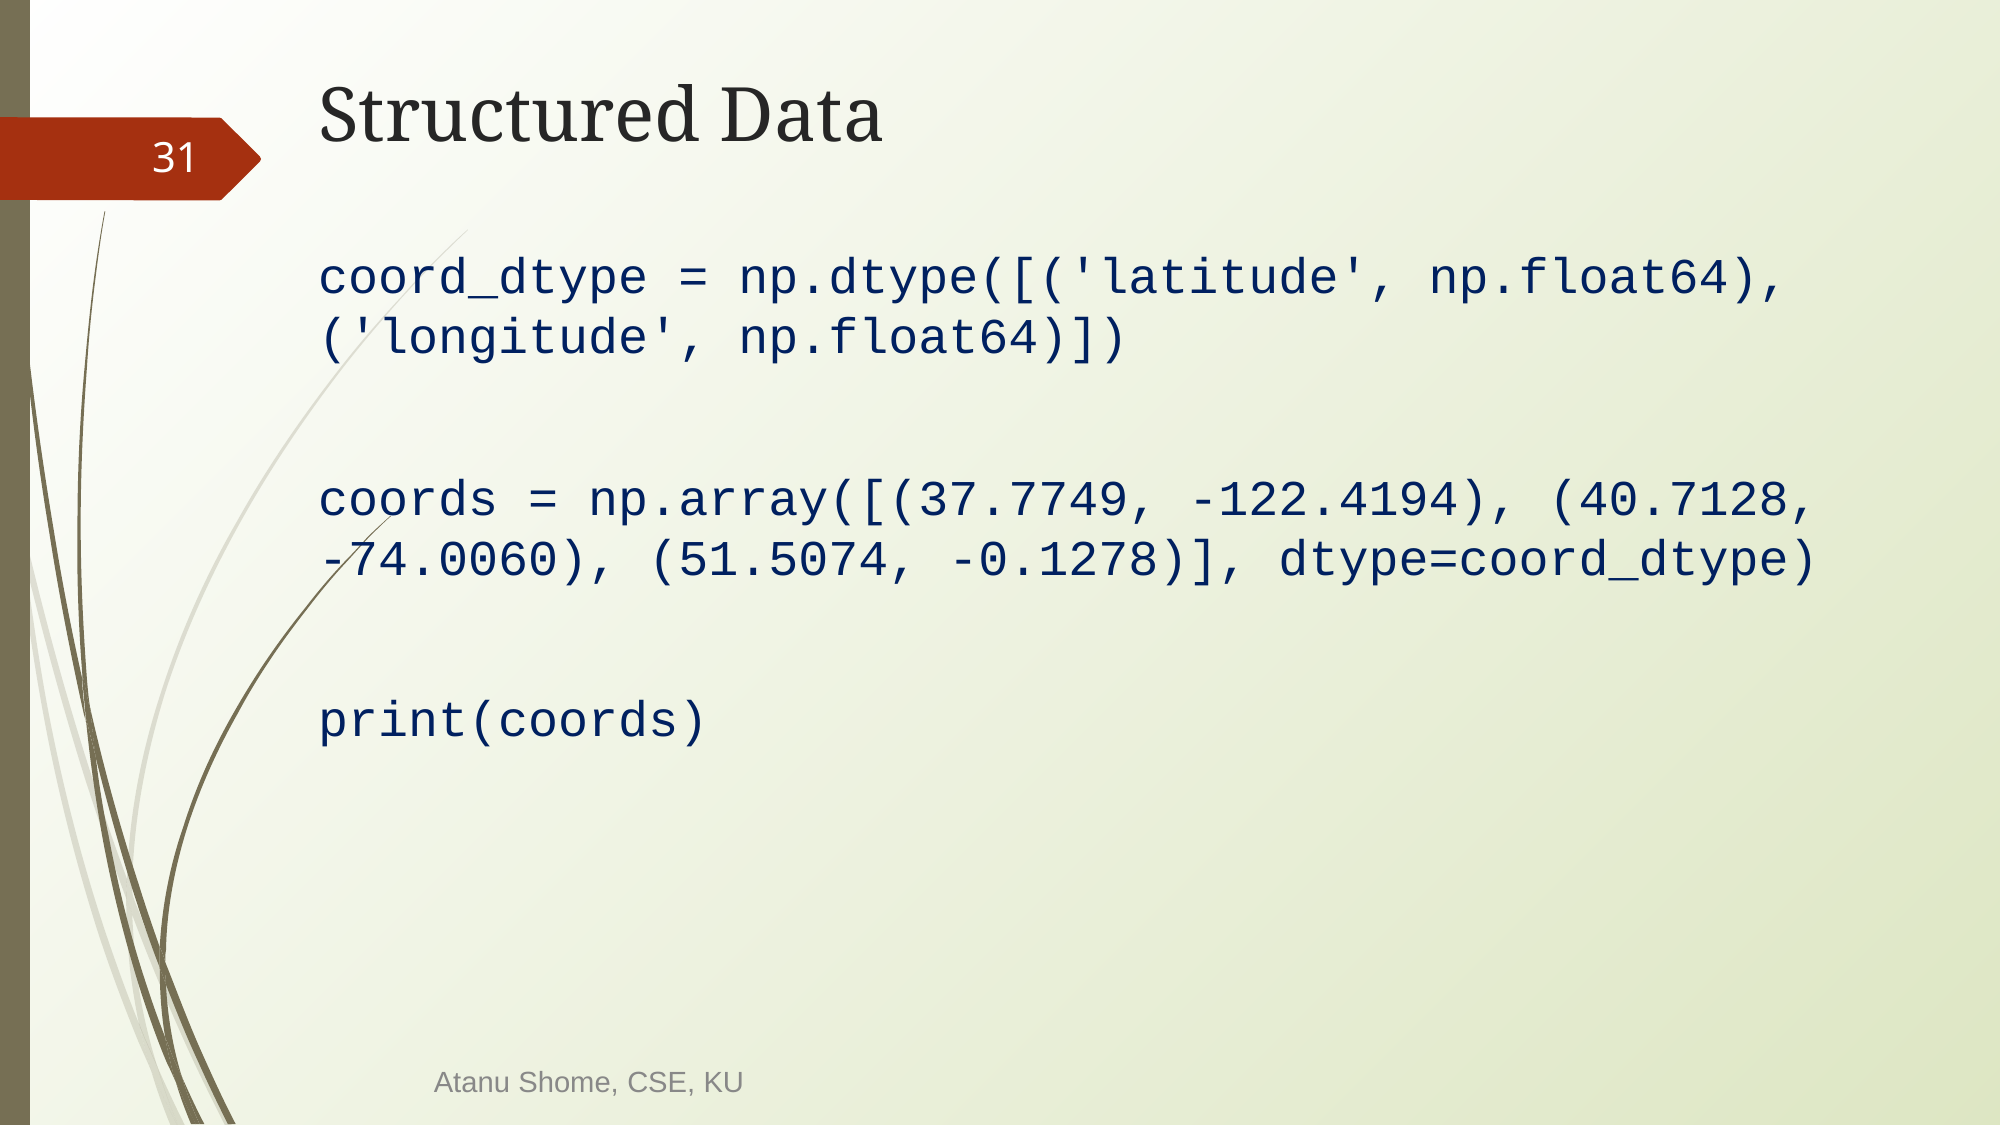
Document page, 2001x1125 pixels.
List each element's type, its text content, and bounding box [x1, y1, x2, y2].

title Structured Data [303, 58, 1888, 201]
slide_number ‹#› [87, 129, 216, 190]
list coord_dtype = np.dtype([('latitude', np.float64), ('longitude', np.float64)]) coords = np.array([(37.7749, -122.4194), (40.7128, -74.0060), (51.5074, -0.1278)], dtype=coord_dtype) print(coords) [303, 235, 1888, 1028]
footer Atanu Shome, CSE, KU [418, 1050, 1669, 1111]
